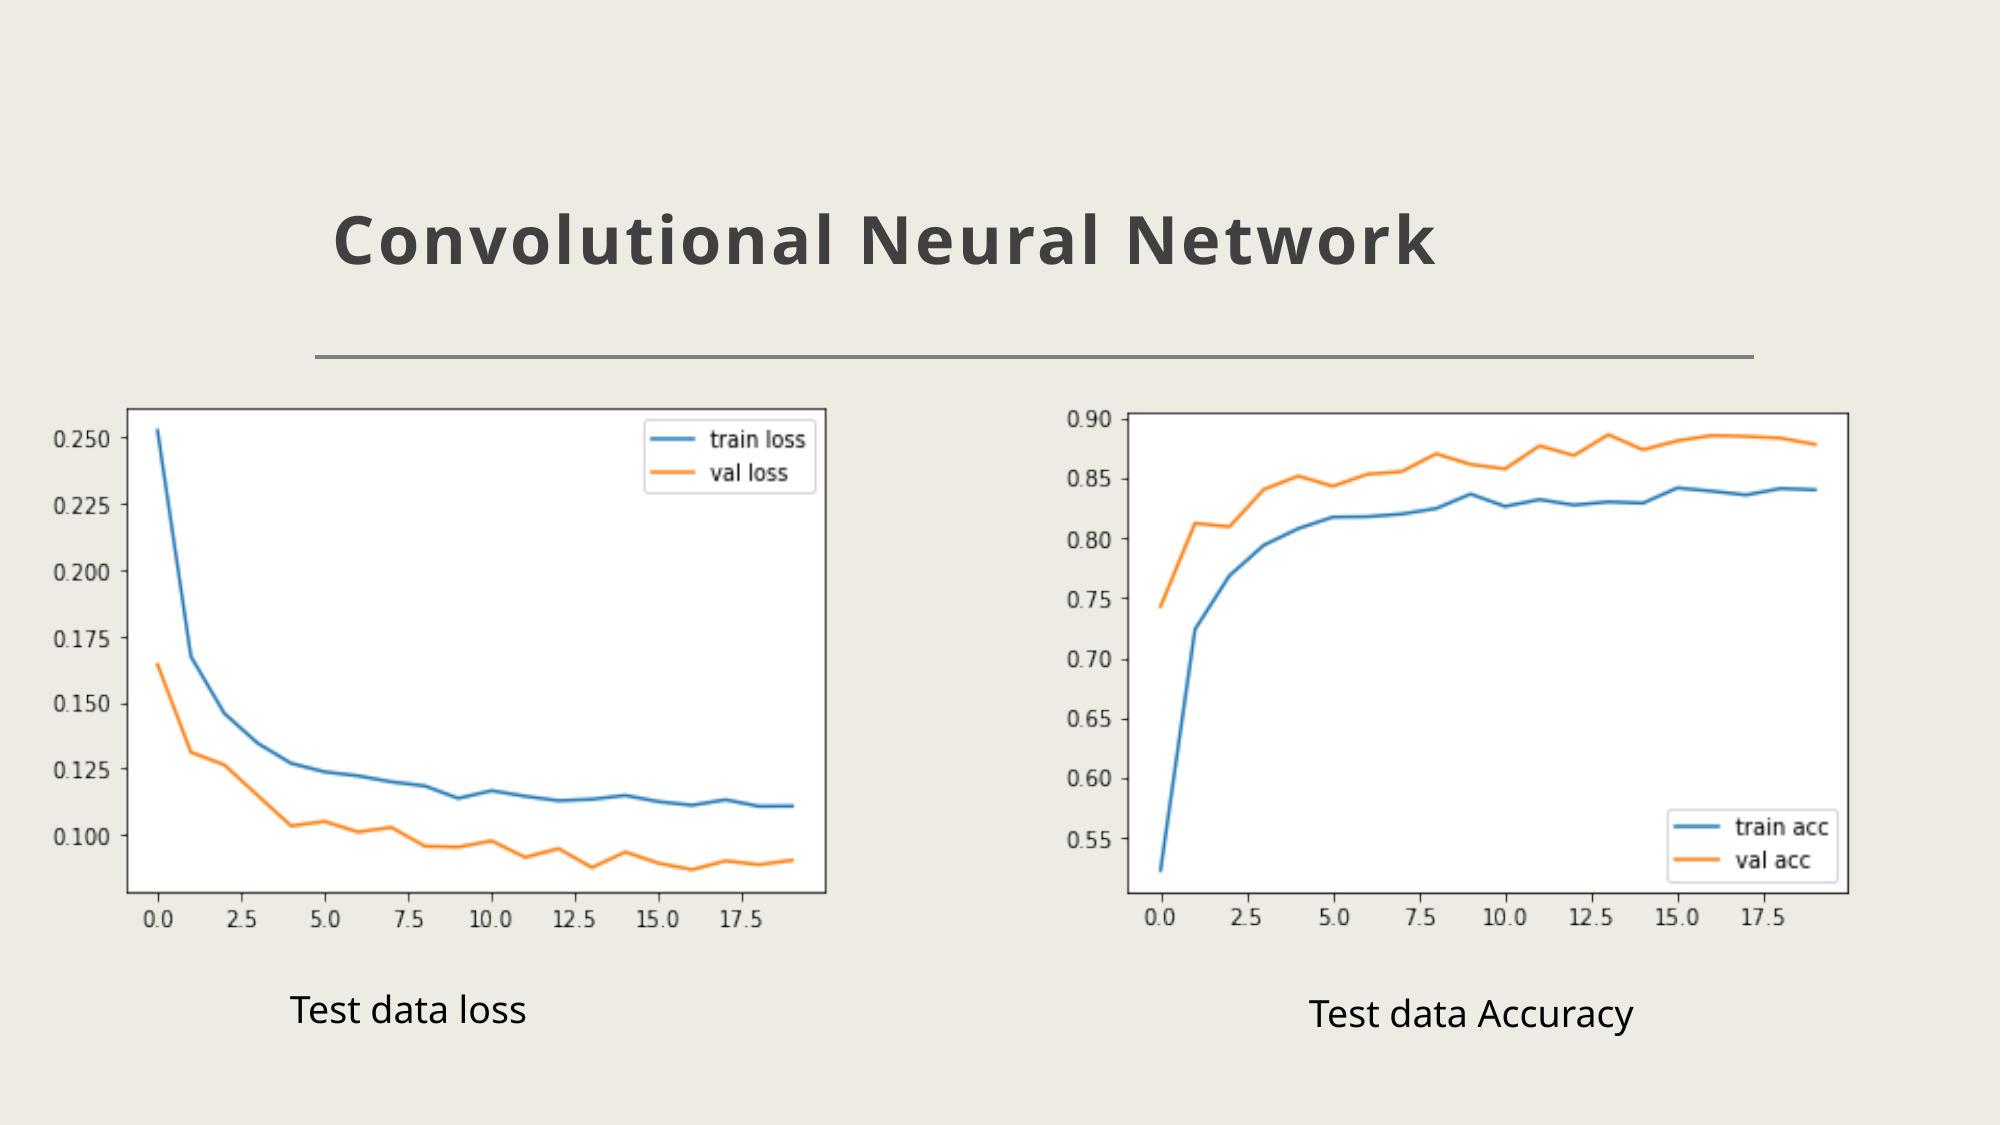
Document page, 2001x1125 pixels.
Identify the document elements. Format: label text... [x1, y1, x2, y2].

picture [1049, 395, 1863, 946]
title Convolutional Neural Network [315, 72, 1754, 294]
text_box Test data loss [142, 978, 675, 1038]
text_box Test data Accuracy [1255, 982, 1688, 1043]
picture [37, 395, 839, 946]
